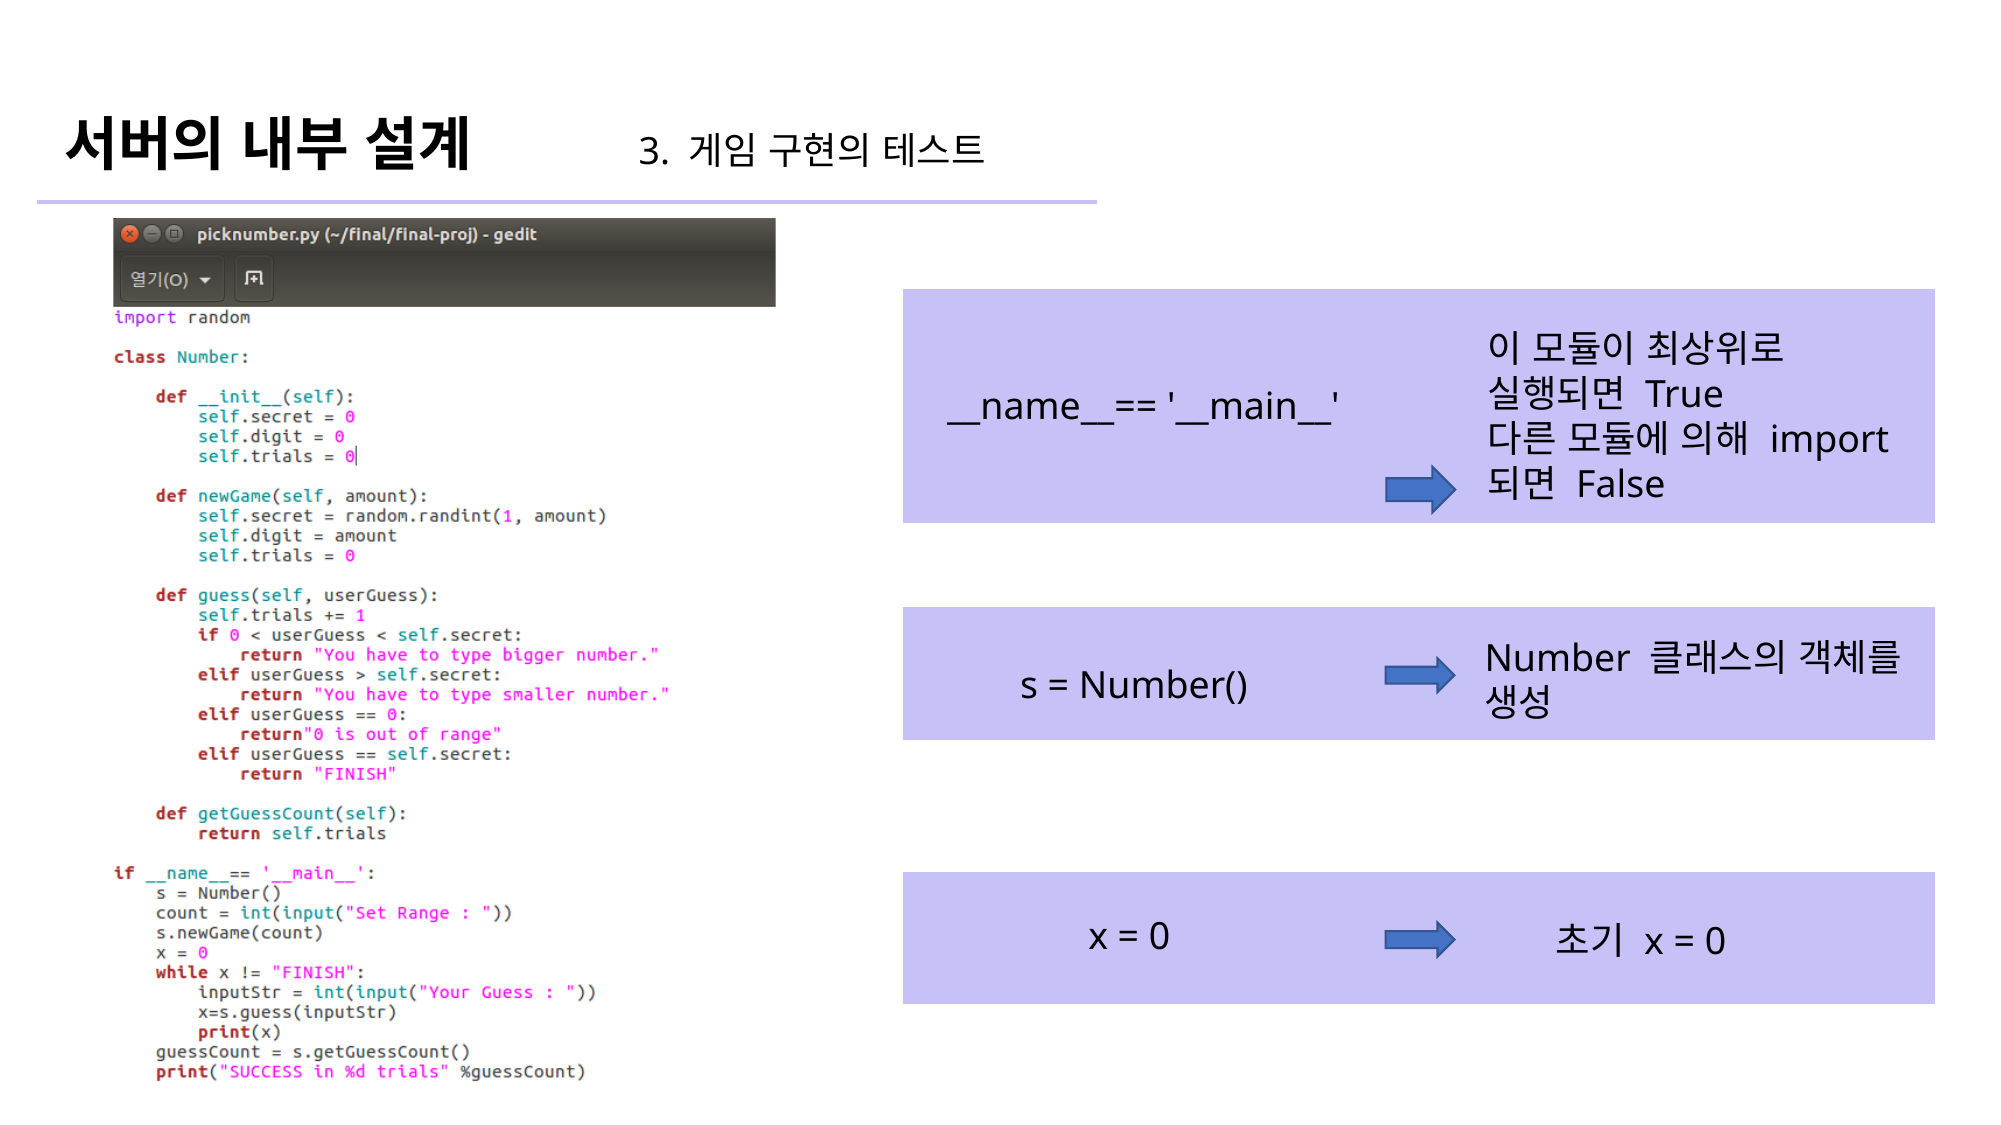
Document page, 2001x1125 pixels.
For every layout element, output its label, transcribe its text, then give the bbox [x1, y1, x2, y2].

text_box 서버의 내부 설계 [50, 99, 956, 185]
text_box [904, 290, 1938, 523]
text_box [904, 608, 1935, 739]
picture [113, 218, 776, 1115]
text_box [904, 872, 1935, 1004]
text_box 3. 게임 구현의 테스트 [623, 119, 1293, 180]
